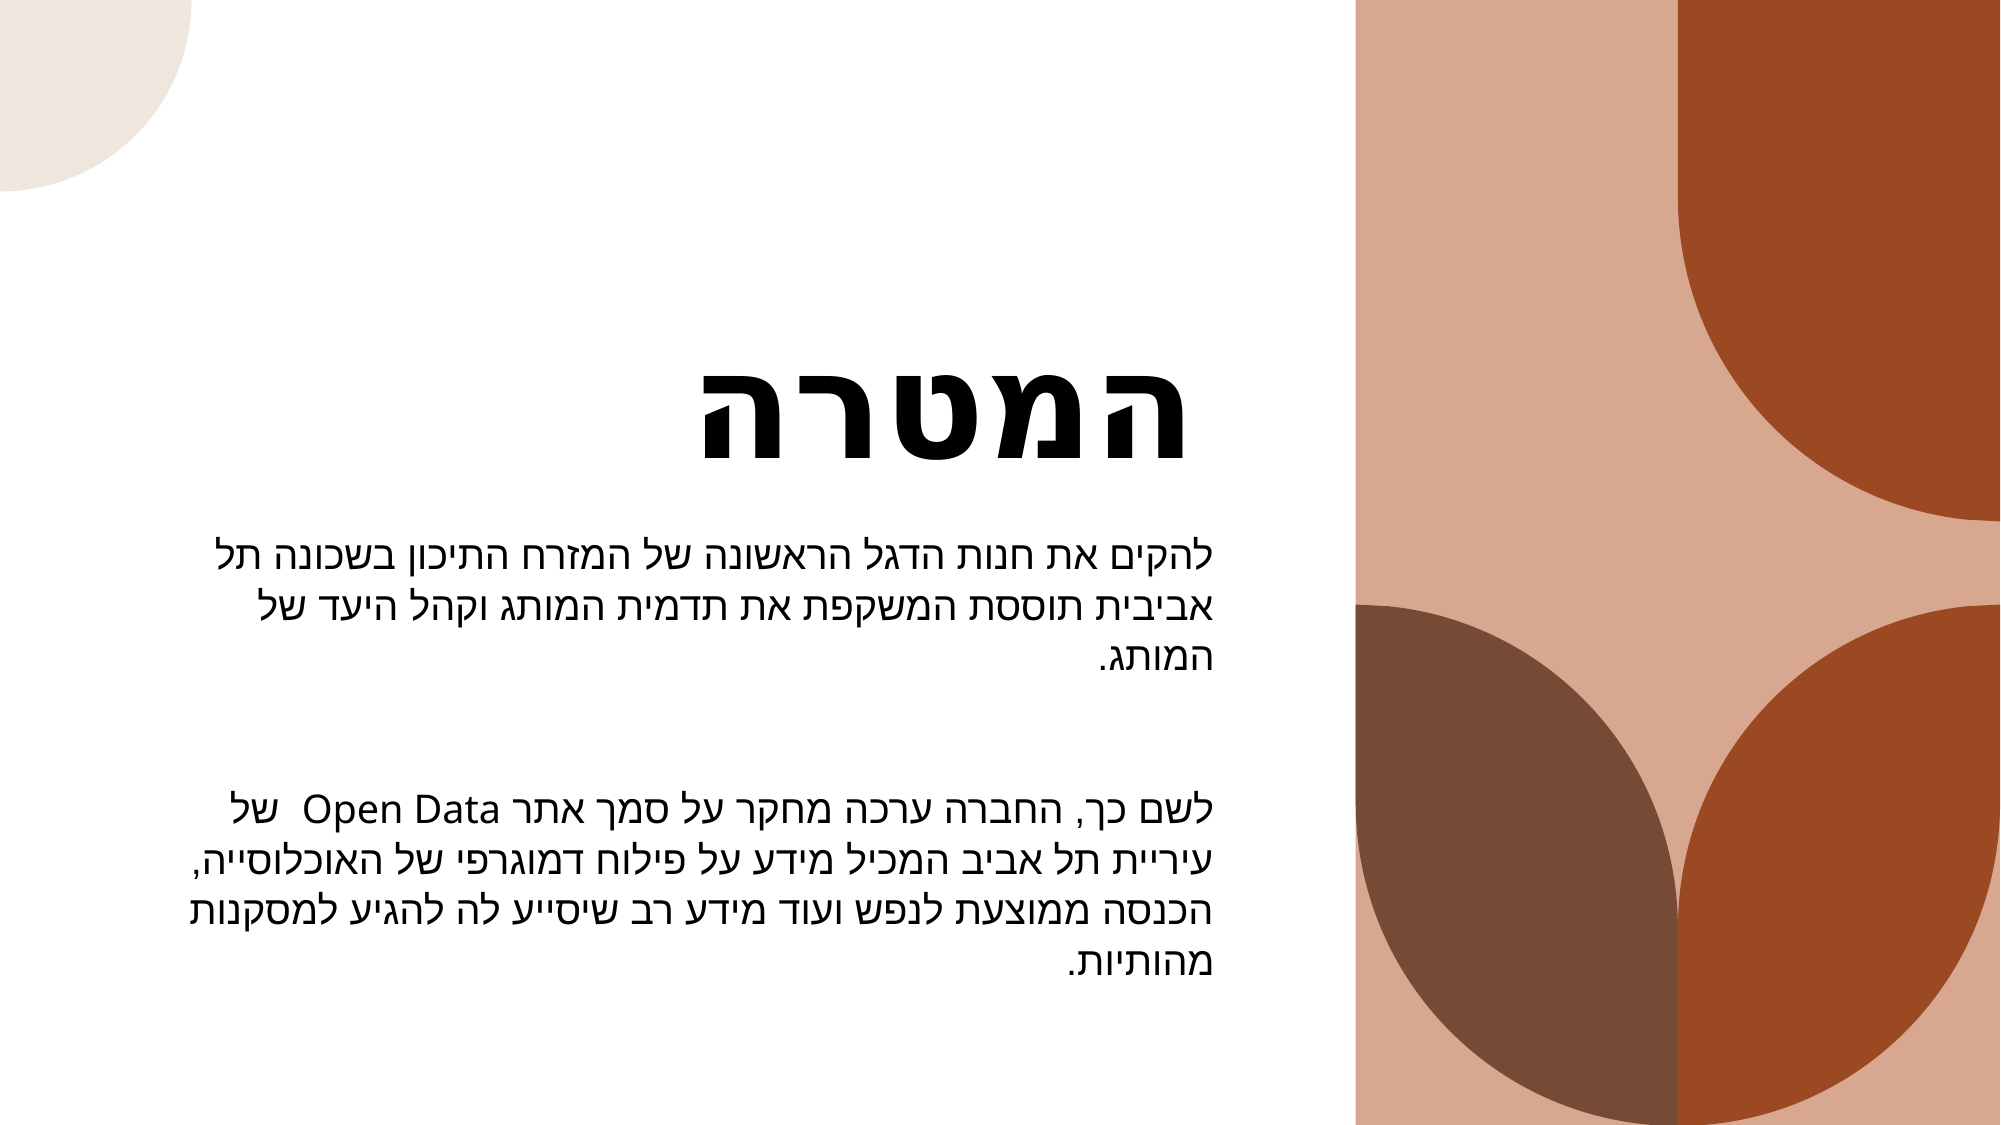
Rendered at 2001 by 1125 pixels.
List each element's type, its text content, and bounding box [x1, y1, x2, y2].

title המטרה [191, 0, 1212, 499]
subtitle להקים את חנות הדגל הראשונה של המזרח התיכון בשכונה תל אביבית תוססת המשקפת את תדמית המותג וקהל היעד של המותג. לשם כך, החברה ערכה מחקר על סמך אתר Open Data של עיריית תל אביב המכיל מידע על פילוח דמוגרפי של האוכלוסייה, הכנסה ממוצעת לנפש ועוד מידע רב שיסייע לה להגיע למסקנות מהותיות. [141, 518, 1230, 998]
